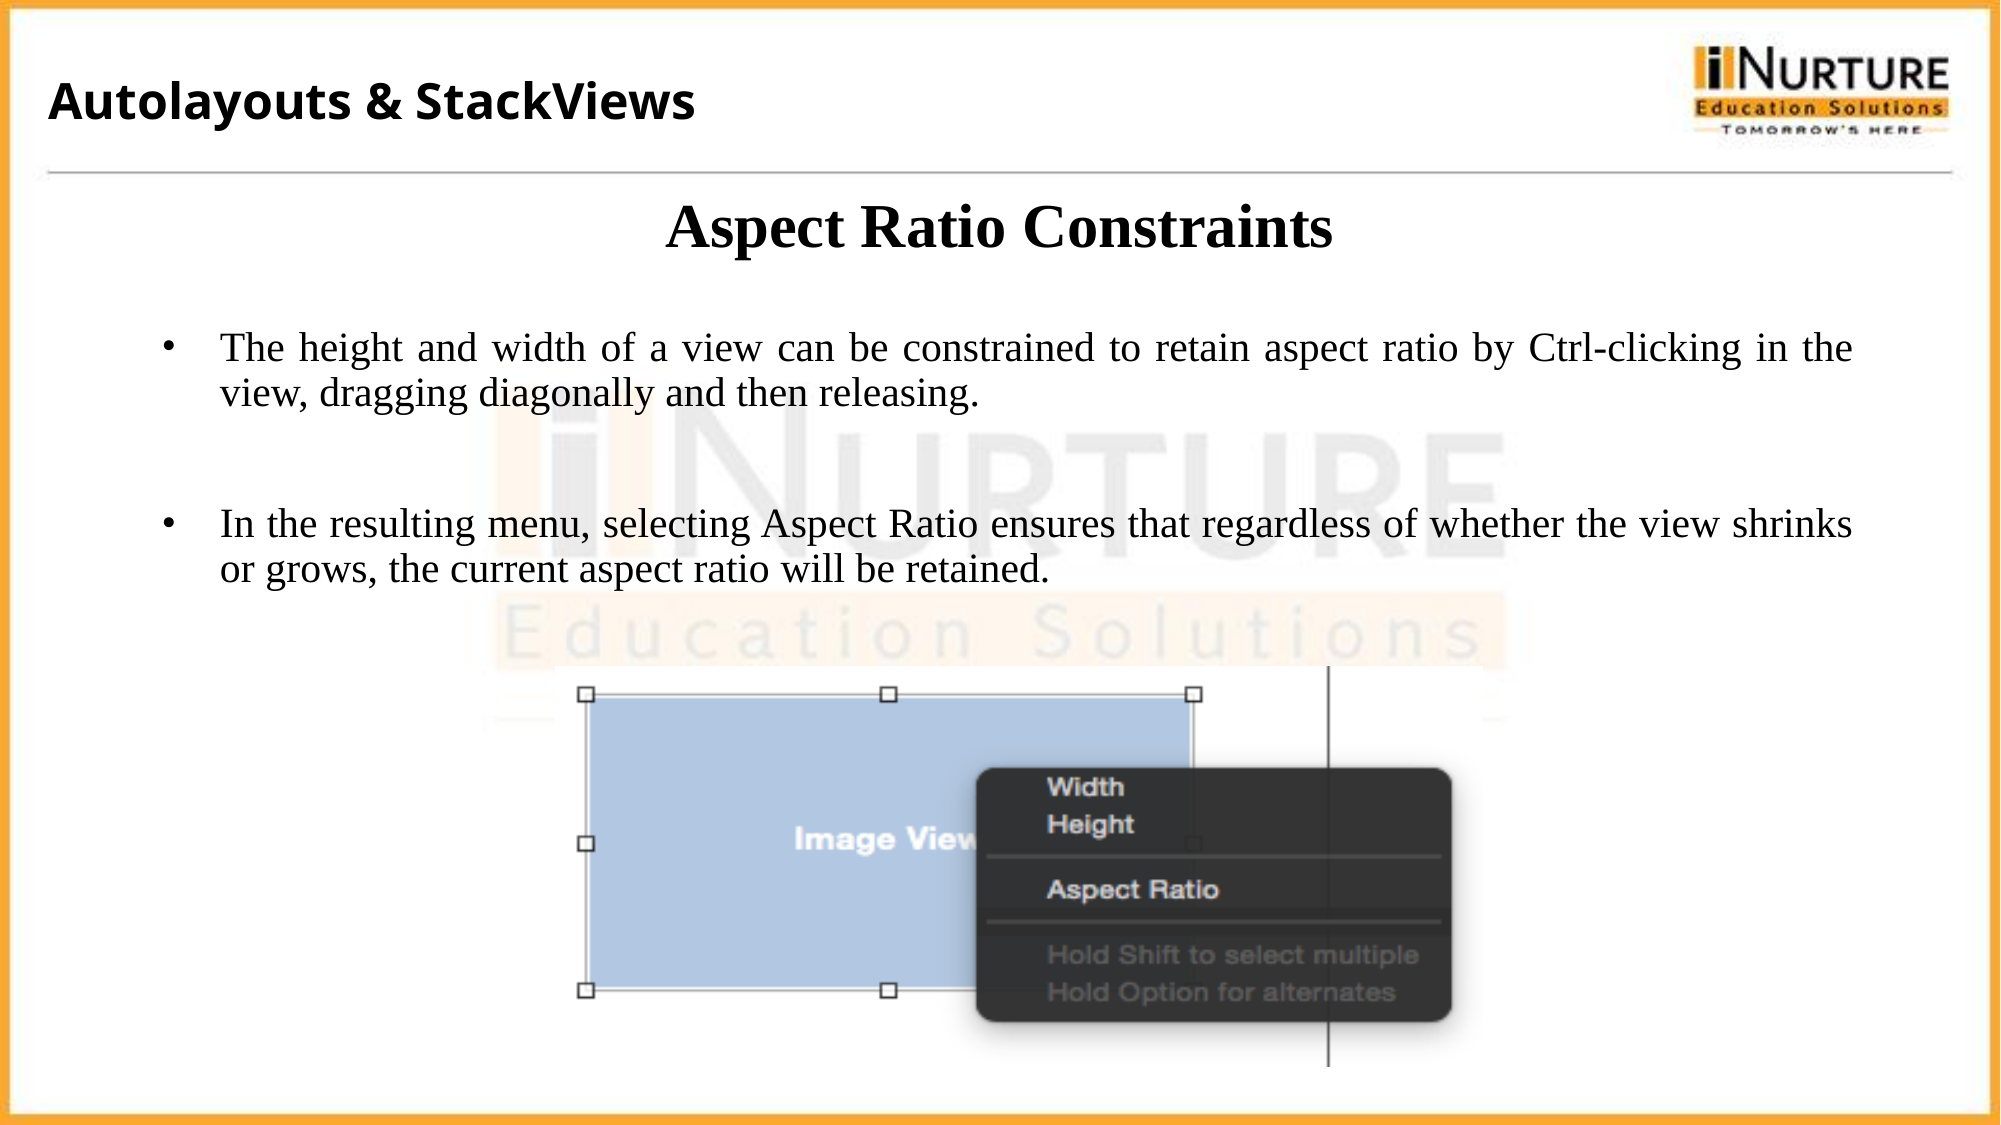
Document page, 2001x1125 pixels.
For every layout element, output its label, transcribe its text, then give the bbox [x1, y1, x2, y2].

title Aspect Ratio Constraints [137, 177, 1863, 278]
picture [0, 0, 2001, 1125]
text_box Autolayouts & StackViews [40, 62, 847, 138]
list The height and width of a view can be constrained to retain aspect ratio by Ctrl-clicking in the view, dragging diagonally and then releasing. In the resulting menu, selecting Aspect Ratio ensures that regardless of whether the view shrinks or grows, the current aspect ratio will be retained. [137, 317, 1863, 626]
